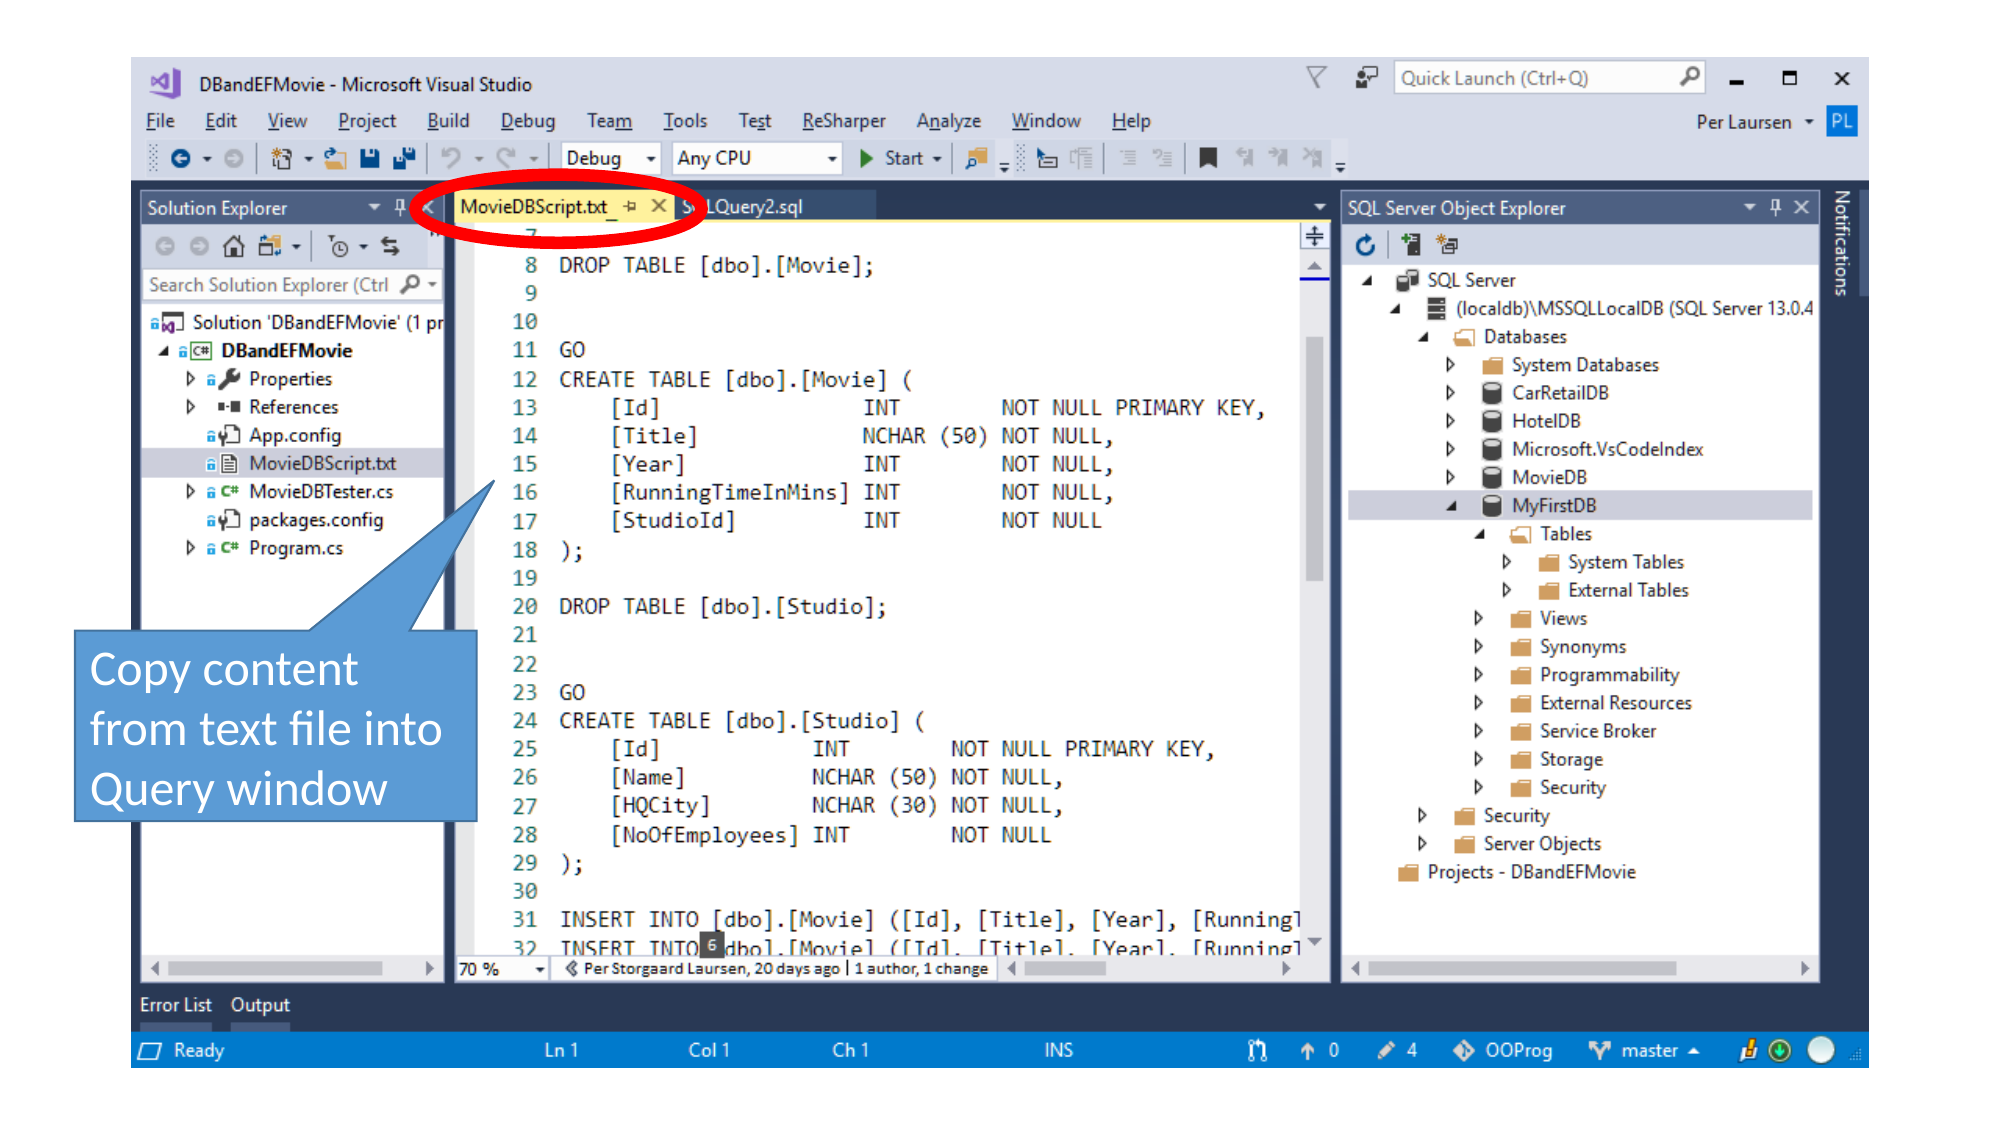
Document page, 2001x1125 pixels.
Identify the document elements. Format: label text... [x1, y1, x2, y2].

text_box Copy content from text file into Query window [73, 629, 131, 823]
picture [131, 57, 1869, 1068]
